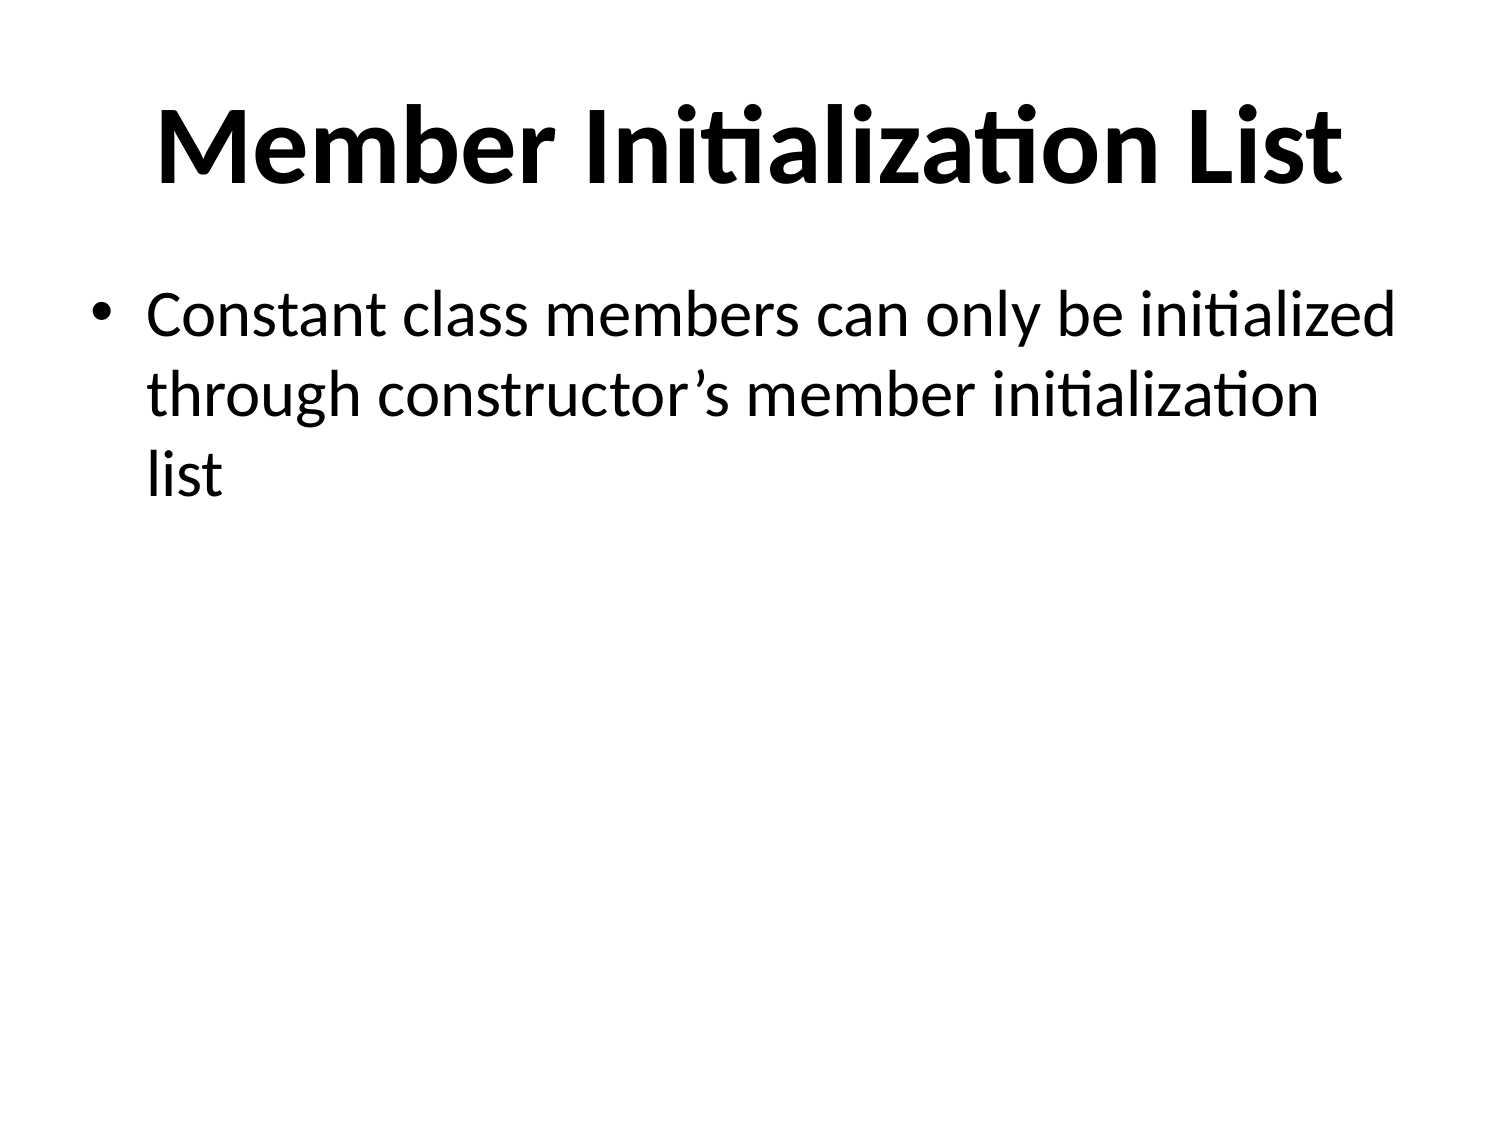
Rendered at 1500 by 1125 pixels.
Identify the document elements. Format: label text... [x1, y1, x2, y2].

title Member Initialization List [75, 45, 1425, 233]
list Constant class members can only be initialized through constructor’s member initialization list [75, 262, 1425, 1005]
